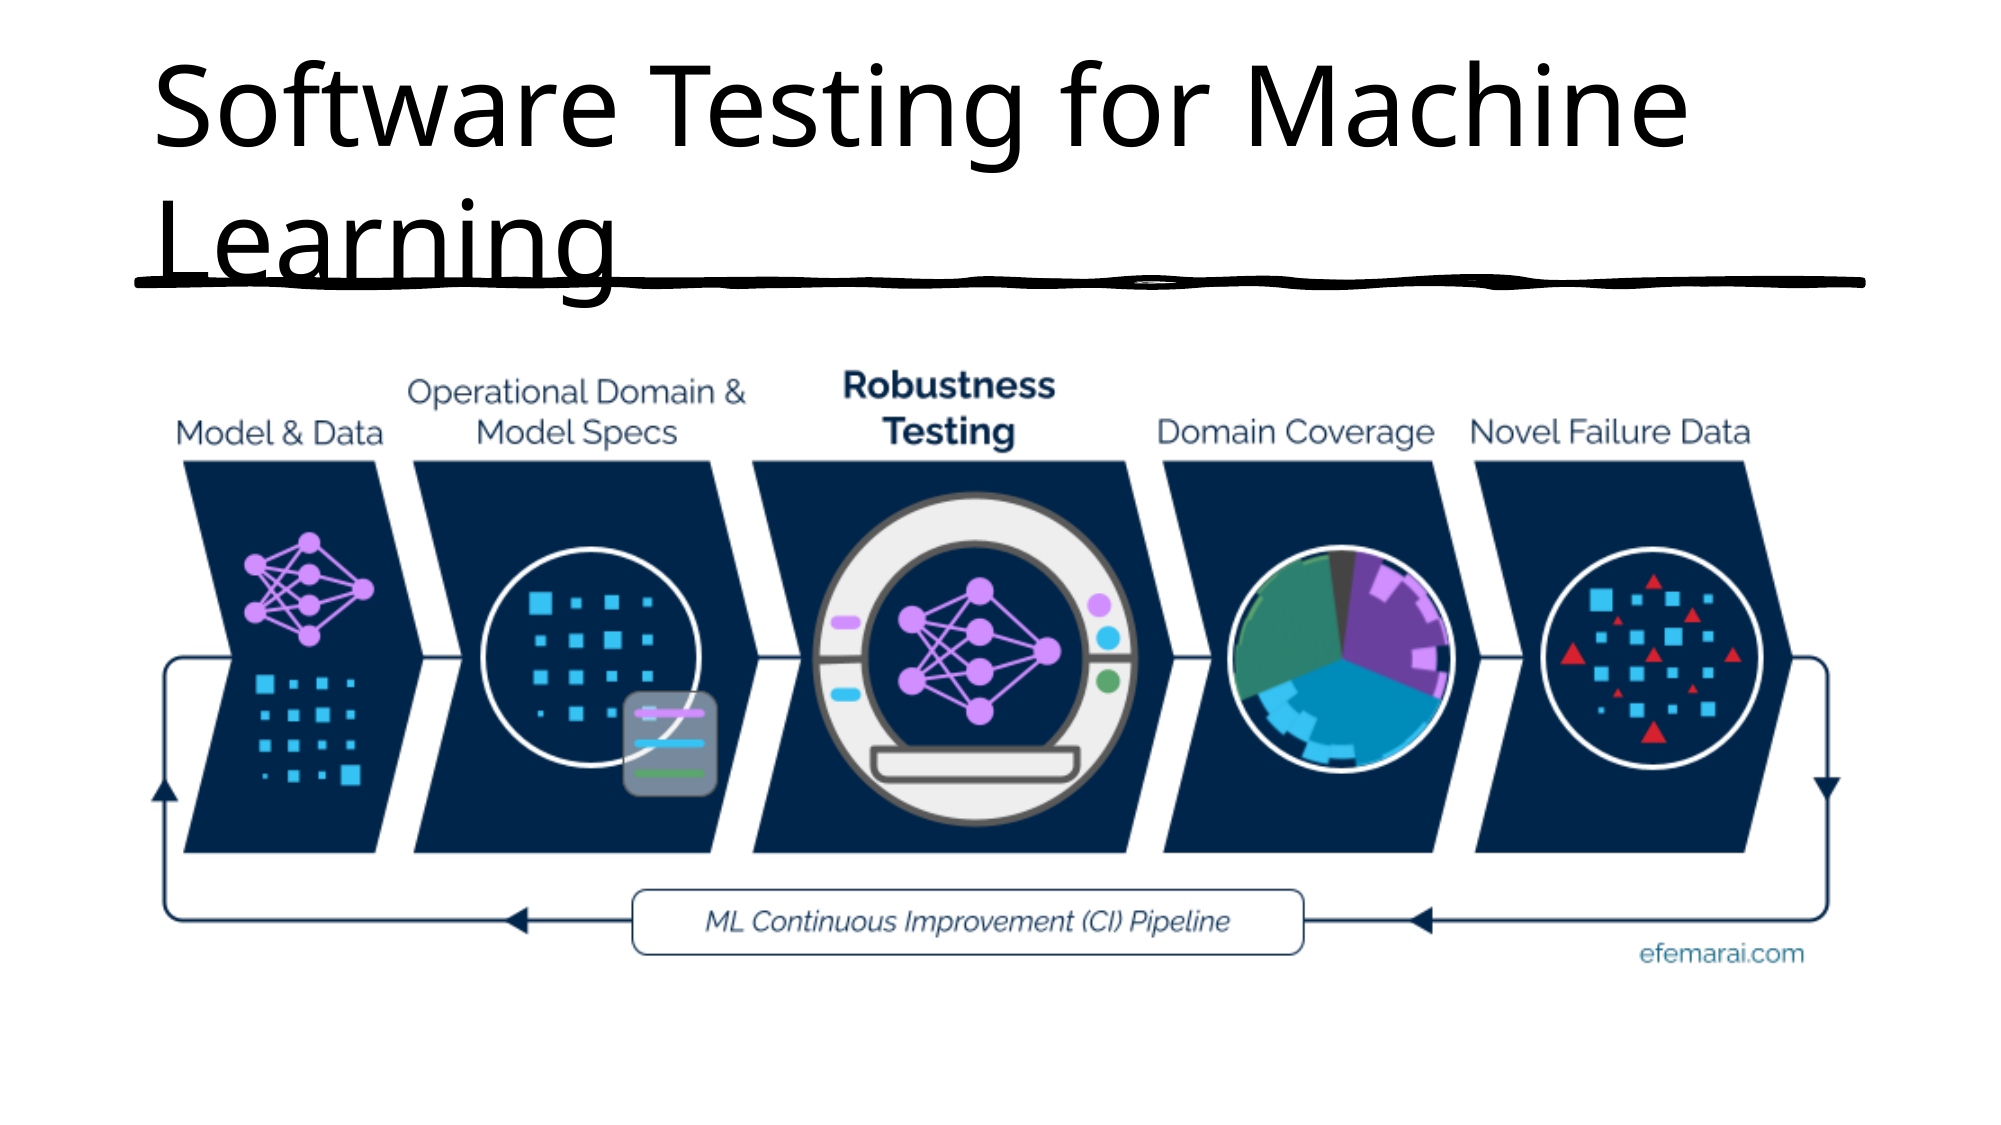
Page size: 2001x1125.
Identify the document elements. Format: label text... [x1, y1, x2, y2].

title Software Testing for Machine Learning [137, 59, 1863, 278]
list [137, 347, 1863, 983]
